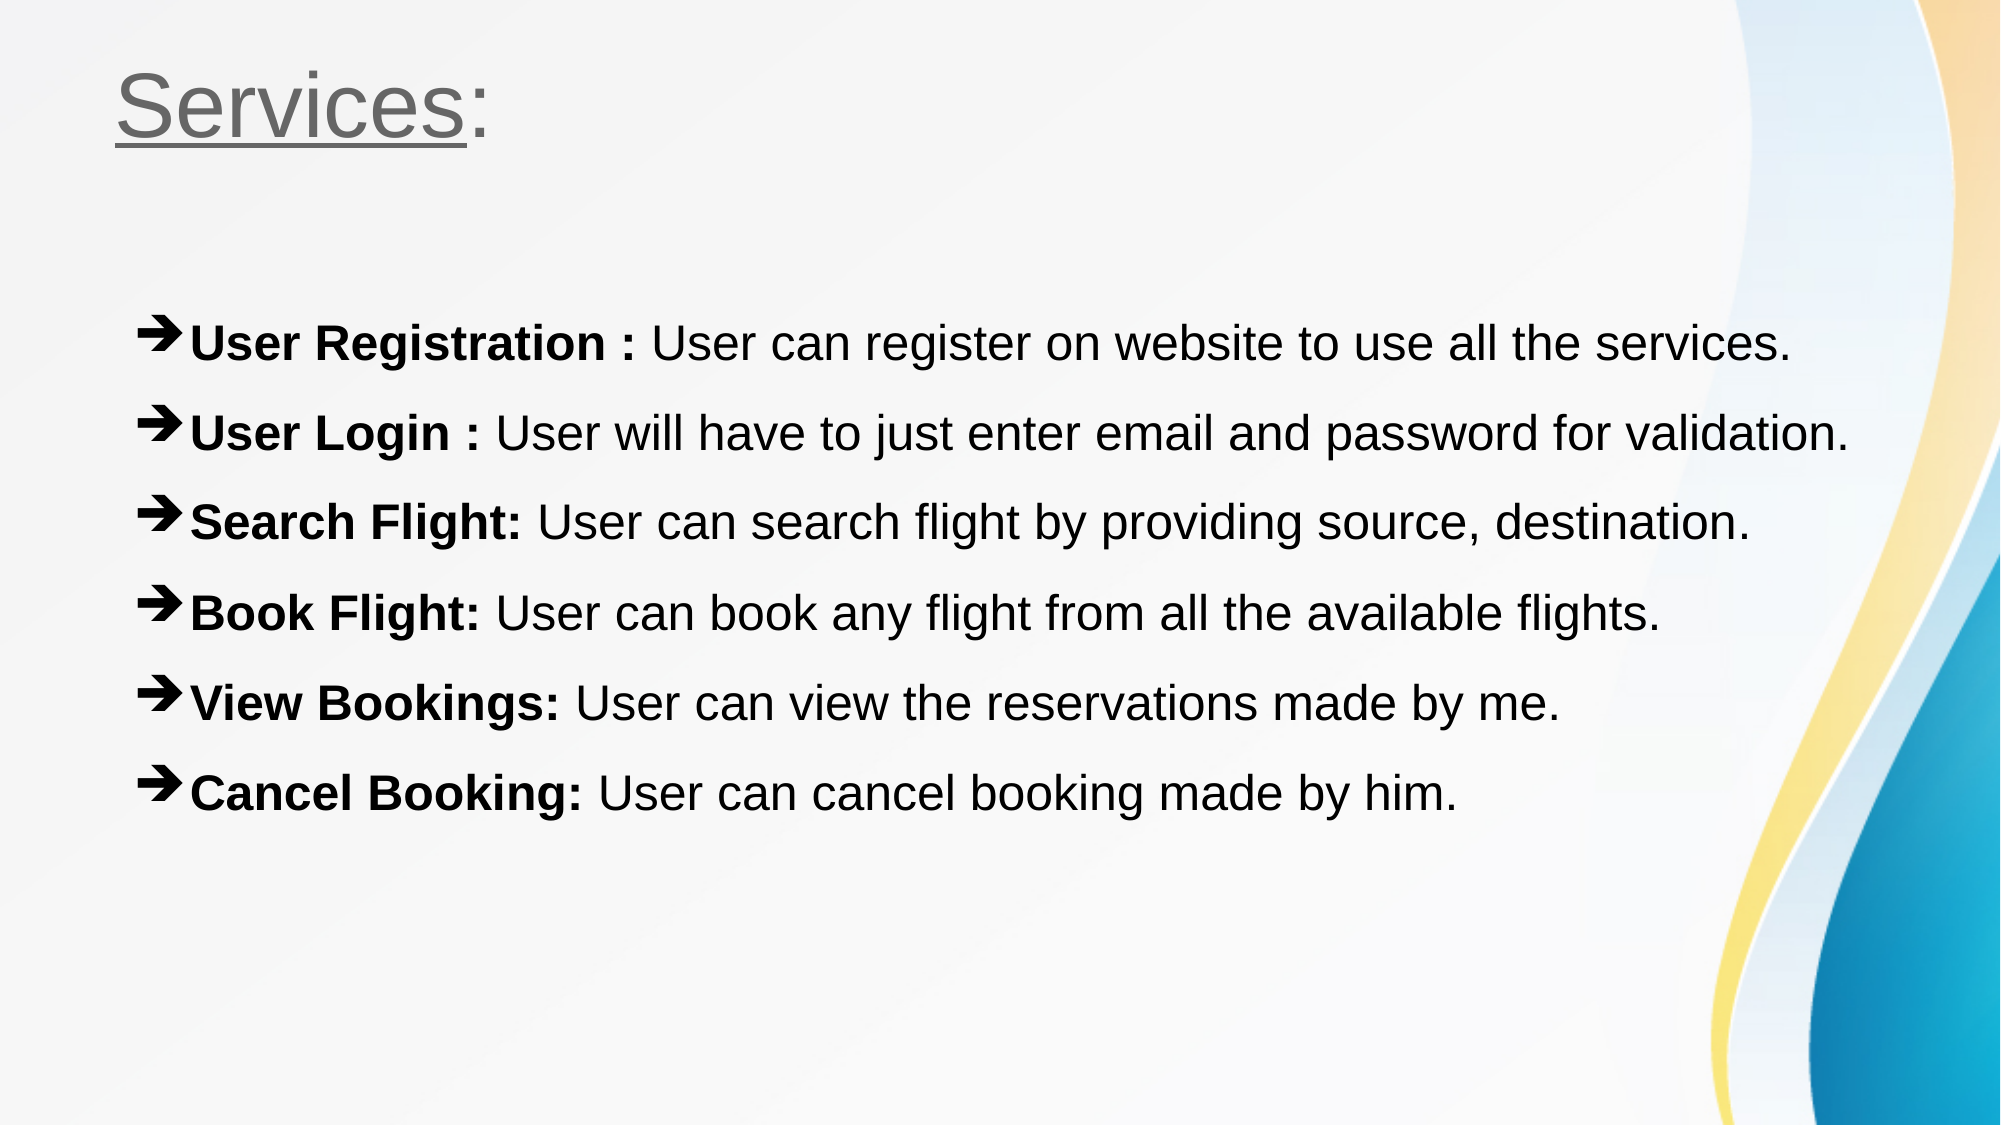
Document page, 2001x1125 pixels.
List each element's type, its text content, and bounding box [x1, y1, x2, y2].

picture [0, 0, 2001, 1125]
list User Registration : User can register on website to use all the services. User Login : User will have to just enter email and password for validation. Search Flight: User can search flight by providing source, destination. Book Flight: User can book any flight from all the available flights. View Bookings: User can view the reservations made by me. Cancel Booking: User can cancel booking made by him. [99, 192, 1901, 1006]
title Services: [99, 53, 1901, 150]
